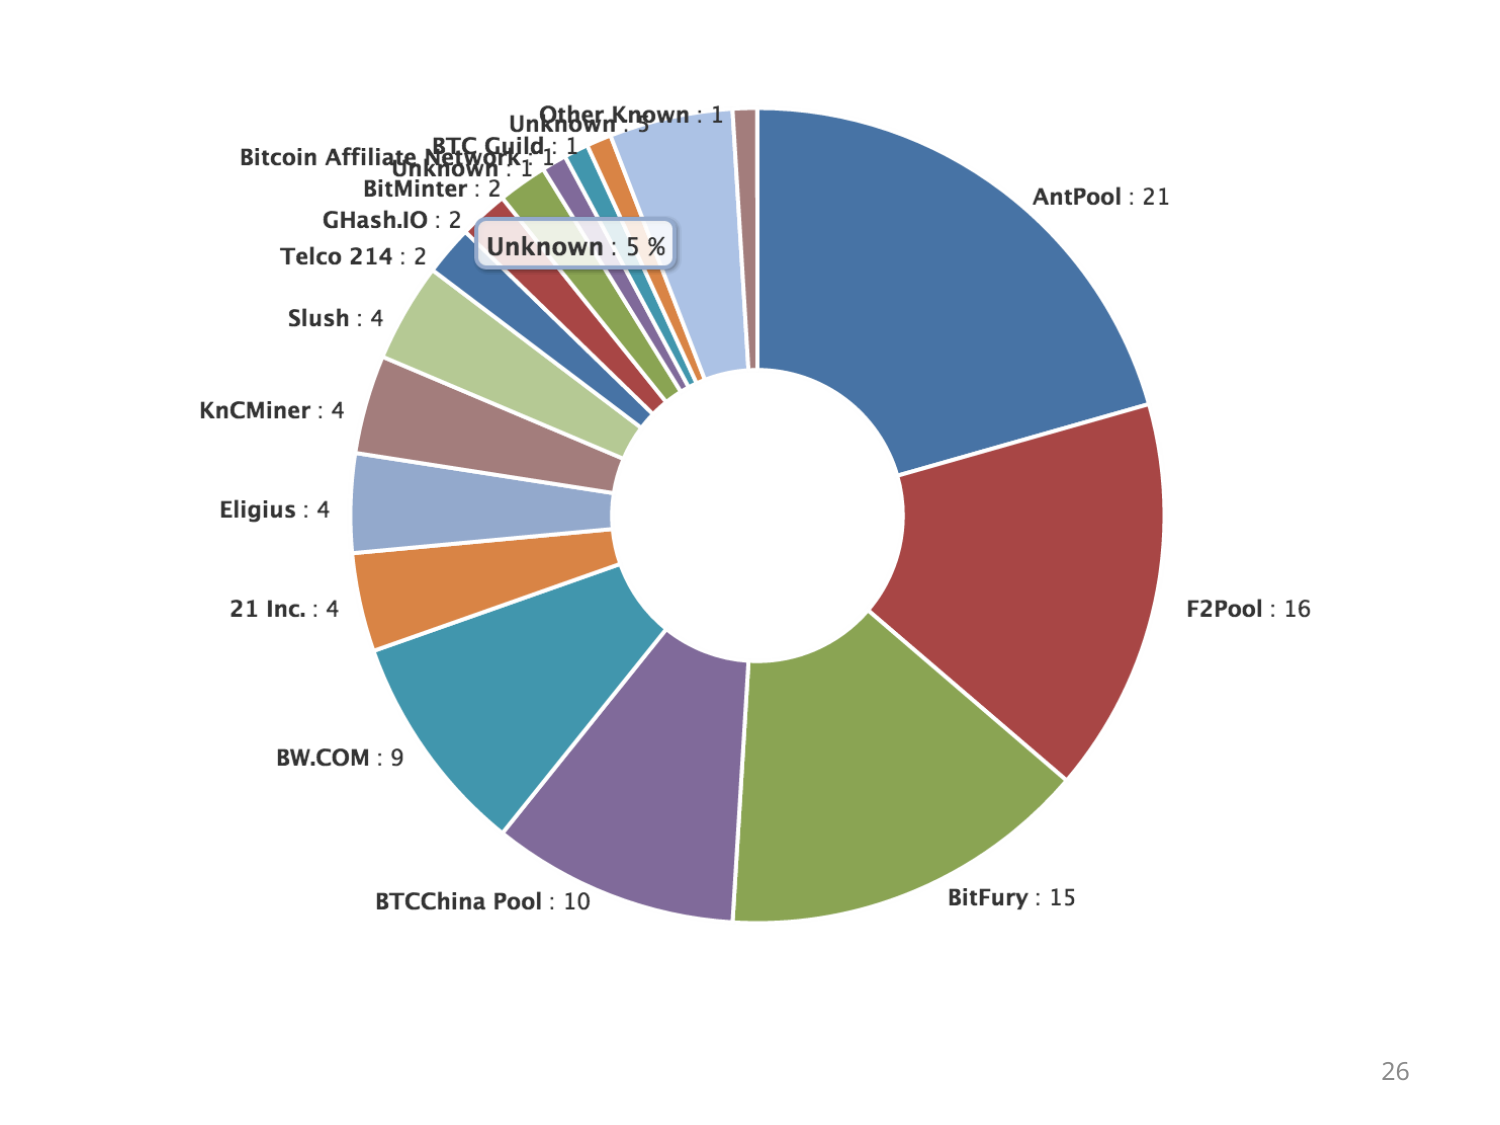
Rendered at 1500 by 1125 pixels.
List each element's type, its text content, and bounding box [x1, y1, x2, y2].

picture [184, 67, 1339, 954]
slide_number 26 [1074, 1042, 1425, 1103]
